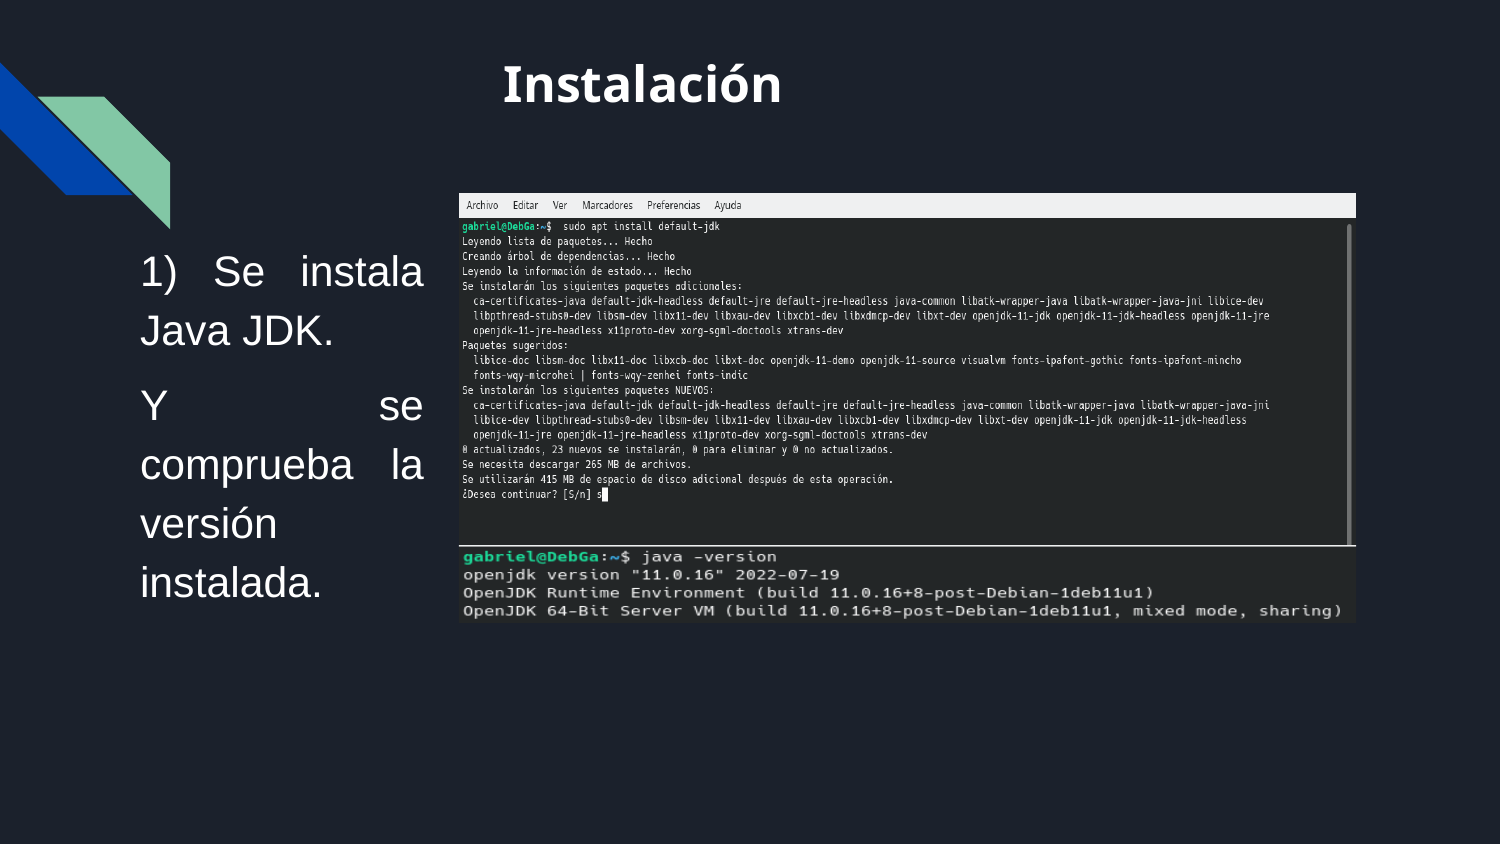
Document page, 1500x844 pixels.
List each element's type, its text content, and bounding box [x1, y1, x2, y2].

picture [458, 193, 1357, 623]
list 1) Se instala Java JDK. Y se comprueba la versión instalada. [124, 221, 440, 623]
title Instalación [459, 37, 841, 192]
